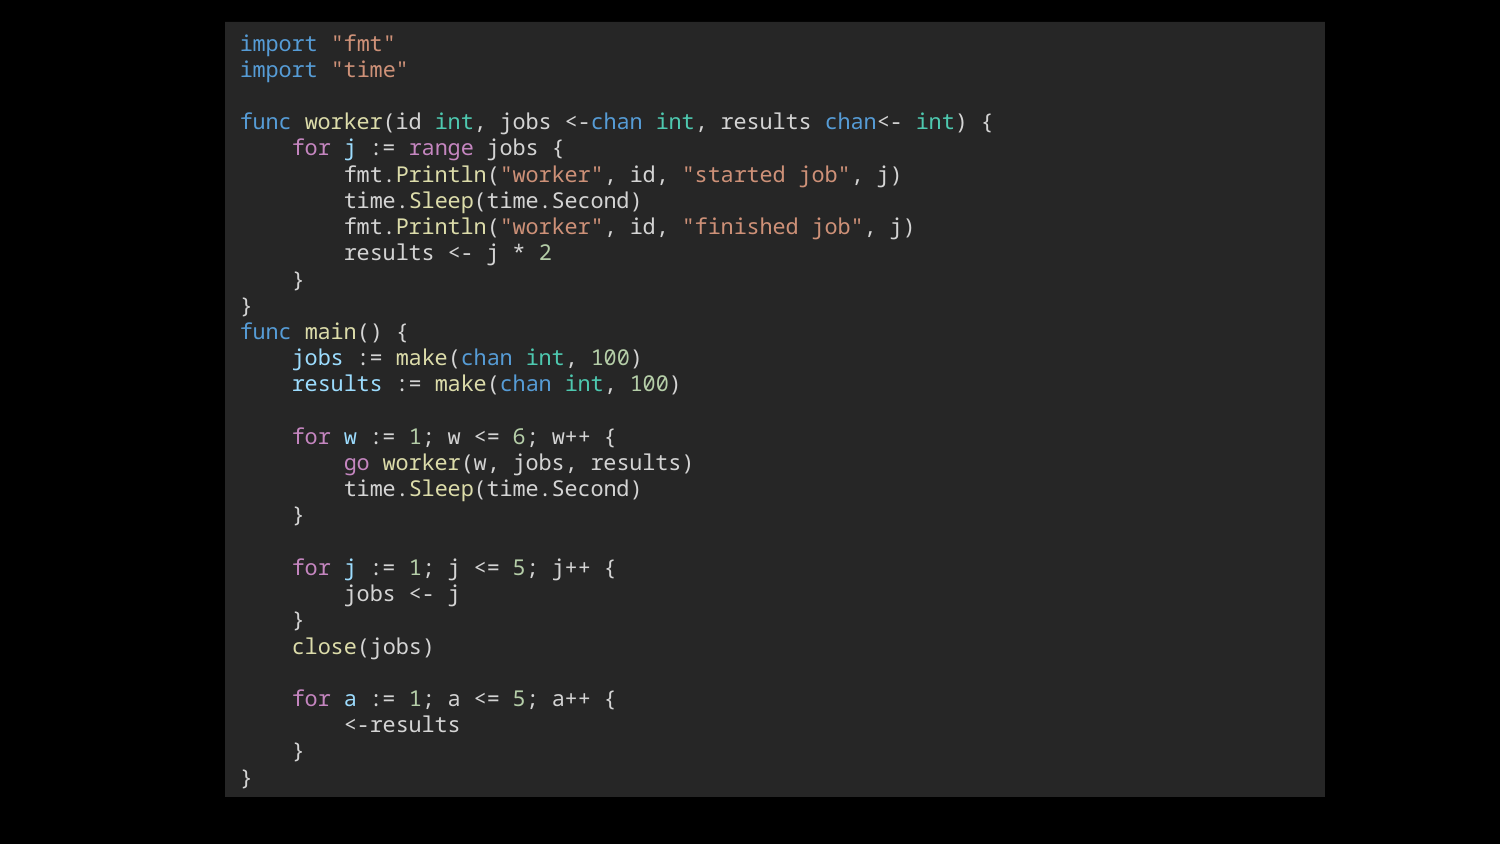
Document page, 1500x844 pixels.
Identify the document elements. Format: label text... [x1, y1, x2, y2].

text_box import "fmt" import "time" func worker(id int, jobs <-chan int, results chan<- int) { for j := range jobs { fmt.Println("worker", id, "started job", j) time.Sleep(time.Second) fmt.Println("worker", id, "finished job", j) results <- j * 2 } } func main() { jobs := make(chan int, 100) results := make(chan int, 100) for w := 1; w <= 6; w++ { go worker(w, jobs, results) time.Sleep(time.Second) } for j := 1; j <= 5; j++ { jobs <- j } close(jobs) for a := 1; a <= 5; a++ { <-results } } [225, 21, 1325, 797]
